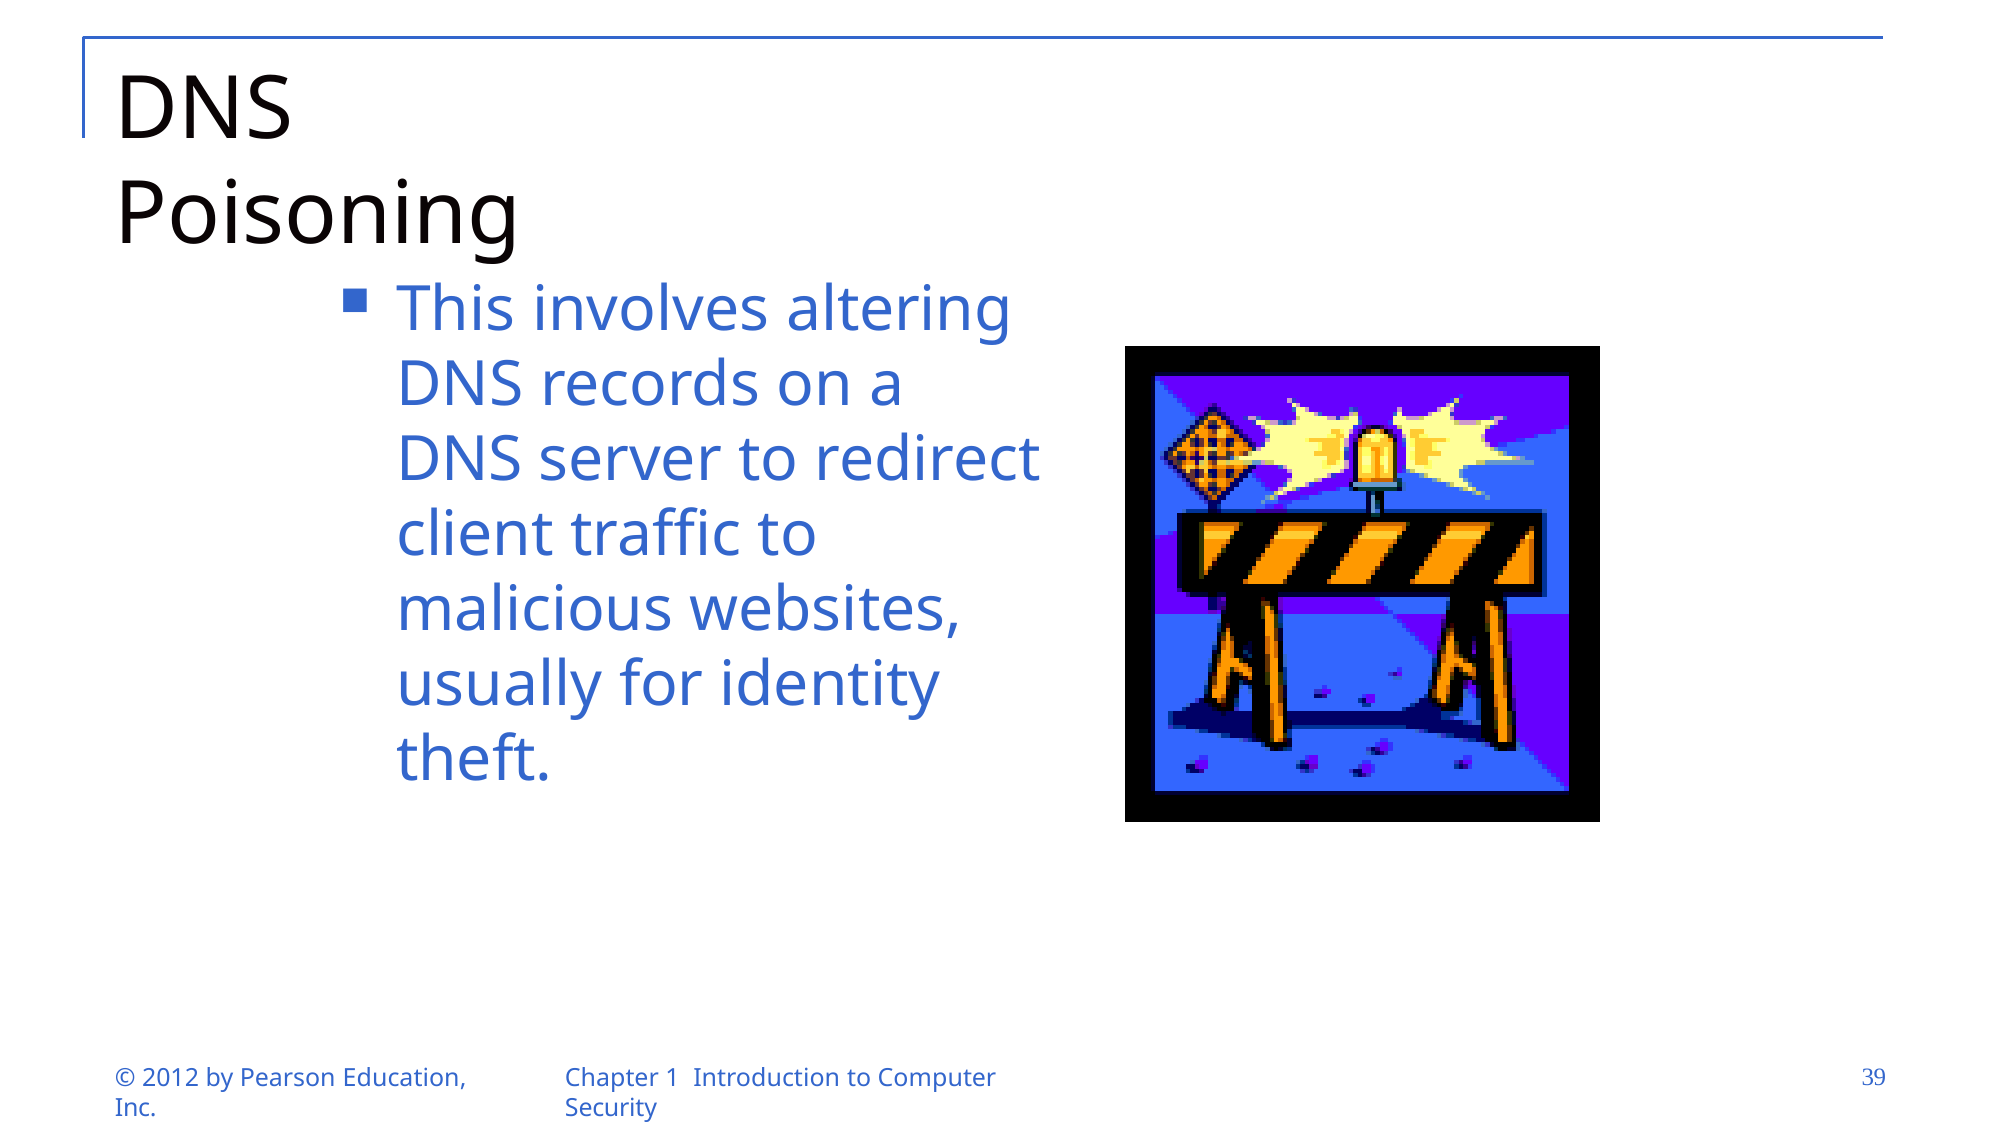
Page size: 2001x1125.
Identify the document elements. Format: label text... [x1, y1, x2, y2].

text_box 39 [1855, 1061, 1894, 1091]
text_box This involves altering DNS records on a DNS server to redirect client traffic to malicious websites, usually for identity theft. [337, 266, 1044, 793]
text_box © 2012 by Pearson Education, Inc. [112, 1062, 503, 1122]
title DNS Poisoning [112, 48, 711, 261]
picture [1124, 345, 1601, 822]
text_box Chapter 1 Introduction to Computer Security [562, 1062, 1064, 1122]
